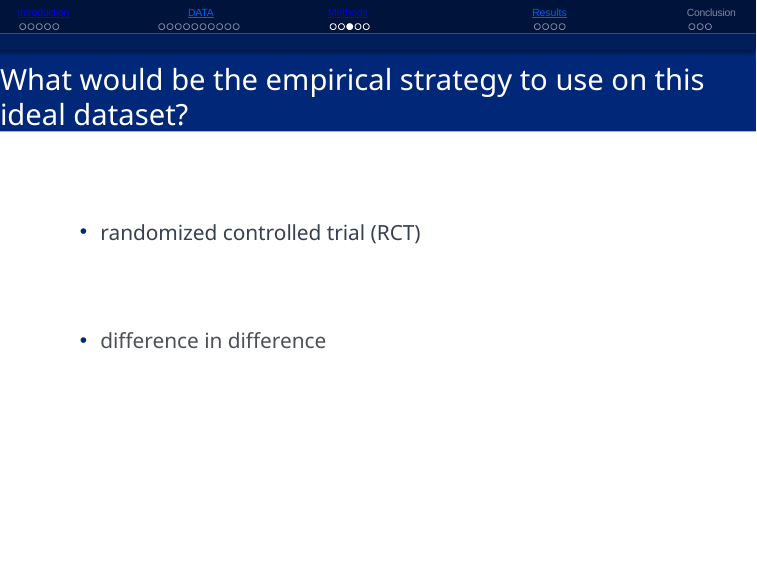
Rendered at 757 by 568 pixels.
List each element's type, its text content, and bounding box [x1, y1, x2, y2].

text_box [329, 23, 370, 31]
text_box DATA [154, 4, 246, 19]
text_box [533, 23, 566, 31]
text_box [0, 33, 757, 62]
text_box What would be the empirical strategy to use on this ideal dataset? [0, 68, 756, 132]
text_box Methods [326, 4, 450, 19]
text_box Introduction [15, 4, 74, 19]
text_box randomized controlled trial (RCT) difference in difference [77, 217, 638, 380]
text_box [158, 23, 240, 31]
text_box Conclusion [684, 4, 741, 19]
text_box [688, 23, 713, 31]
text_box Results [530, 4, 605, 19]
